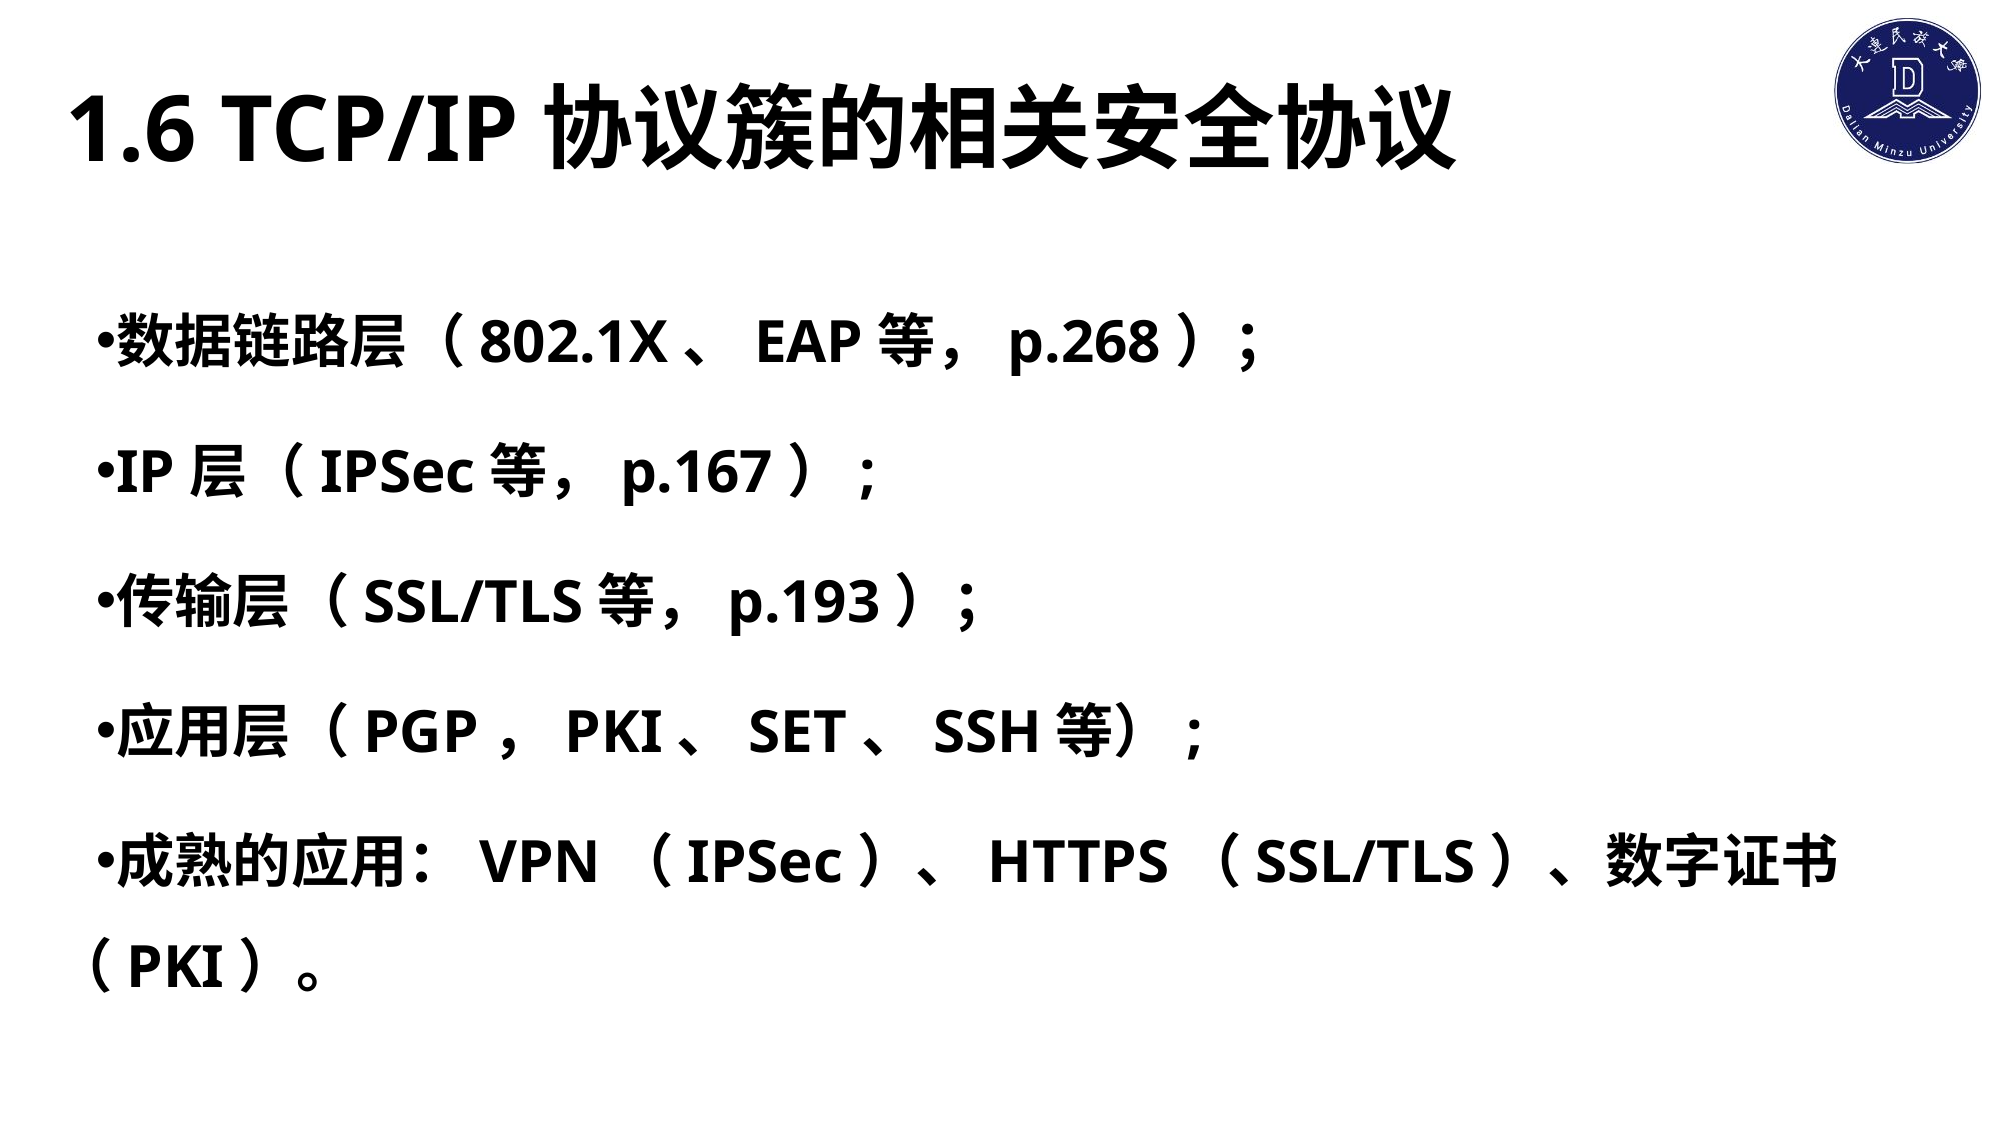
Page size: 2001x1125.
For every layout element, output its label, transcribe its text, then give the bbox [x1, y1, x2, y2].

picture [1833, 16, 1982, 164]
title 1.6 TCP/IP协议簇的相关安全协议 [50, 58, 1676, 206]
text_box 数据链路层（802.1X、EAP等，p.268）； IP层（IPSec等，p.167）; 传输层（SSL/TLS等，p.193）； 应用层（PGP，PKI、SET、SSH等）; 成熟的应用：VPN（IPSec）、HTTPS（SSL/TLS）、数字证书（PKI）。 [27, 262, 1985, 1007]
